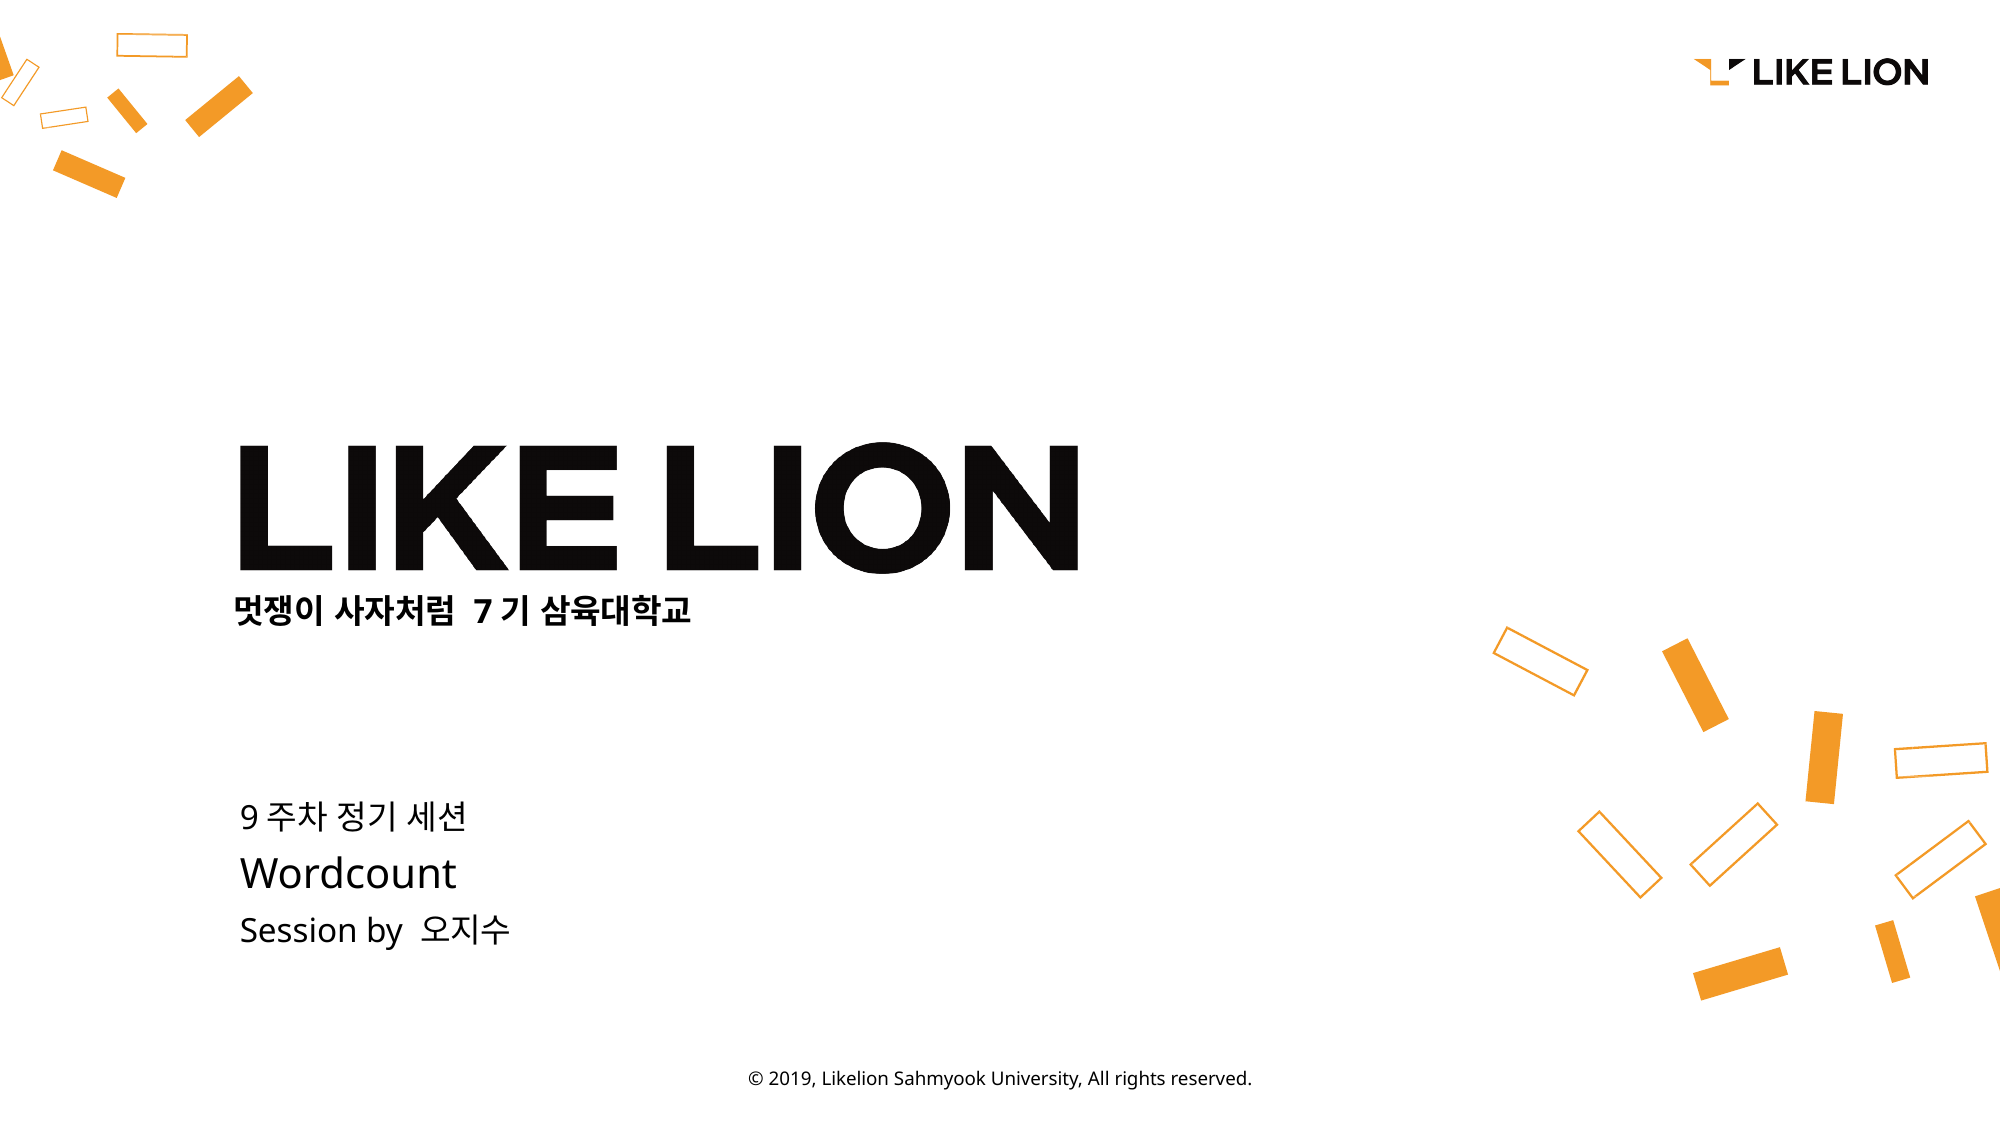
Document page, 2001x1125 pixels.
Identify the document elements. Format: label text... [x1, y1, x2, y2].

text_box 멋쟁이 사자처럼 7기 삼육대학교 [218, 591, 708, 638]
text_box [1576, 810, 1663, 900]
text_box [1875, 920, 1911, 983]
text_box [185, 76, 253, 138]
picture [1693, 58, 1928, 88]
text_box 9주차 정기 세션 Wordcount Session by 오지수 [224, 796, 1725, 1068]
text_box [1893, 742, 1989, 779]
picture [240, 442, 1078, 574]
text_box [1894, 819, 1988, 900]
text_box [1805, 711, 1843, 805]
text_box [39, 106, 89, 129]
text_box [1689, 801, 1779, 888]
text_box [52, 150, 126, 198]
text_box [0, 58, 40, 107]
text_box [116, 33, 188, 58]
text_box [1662, 638, 1729, 733]
text_box [107, 88, 148, 134]
text_box [1492, 626, 1589, 697]
text_box [1974, 888, 2000, 972]
text_box [0, 36, 14, 81]
text_box [1692, 947, 1789, 1001]
